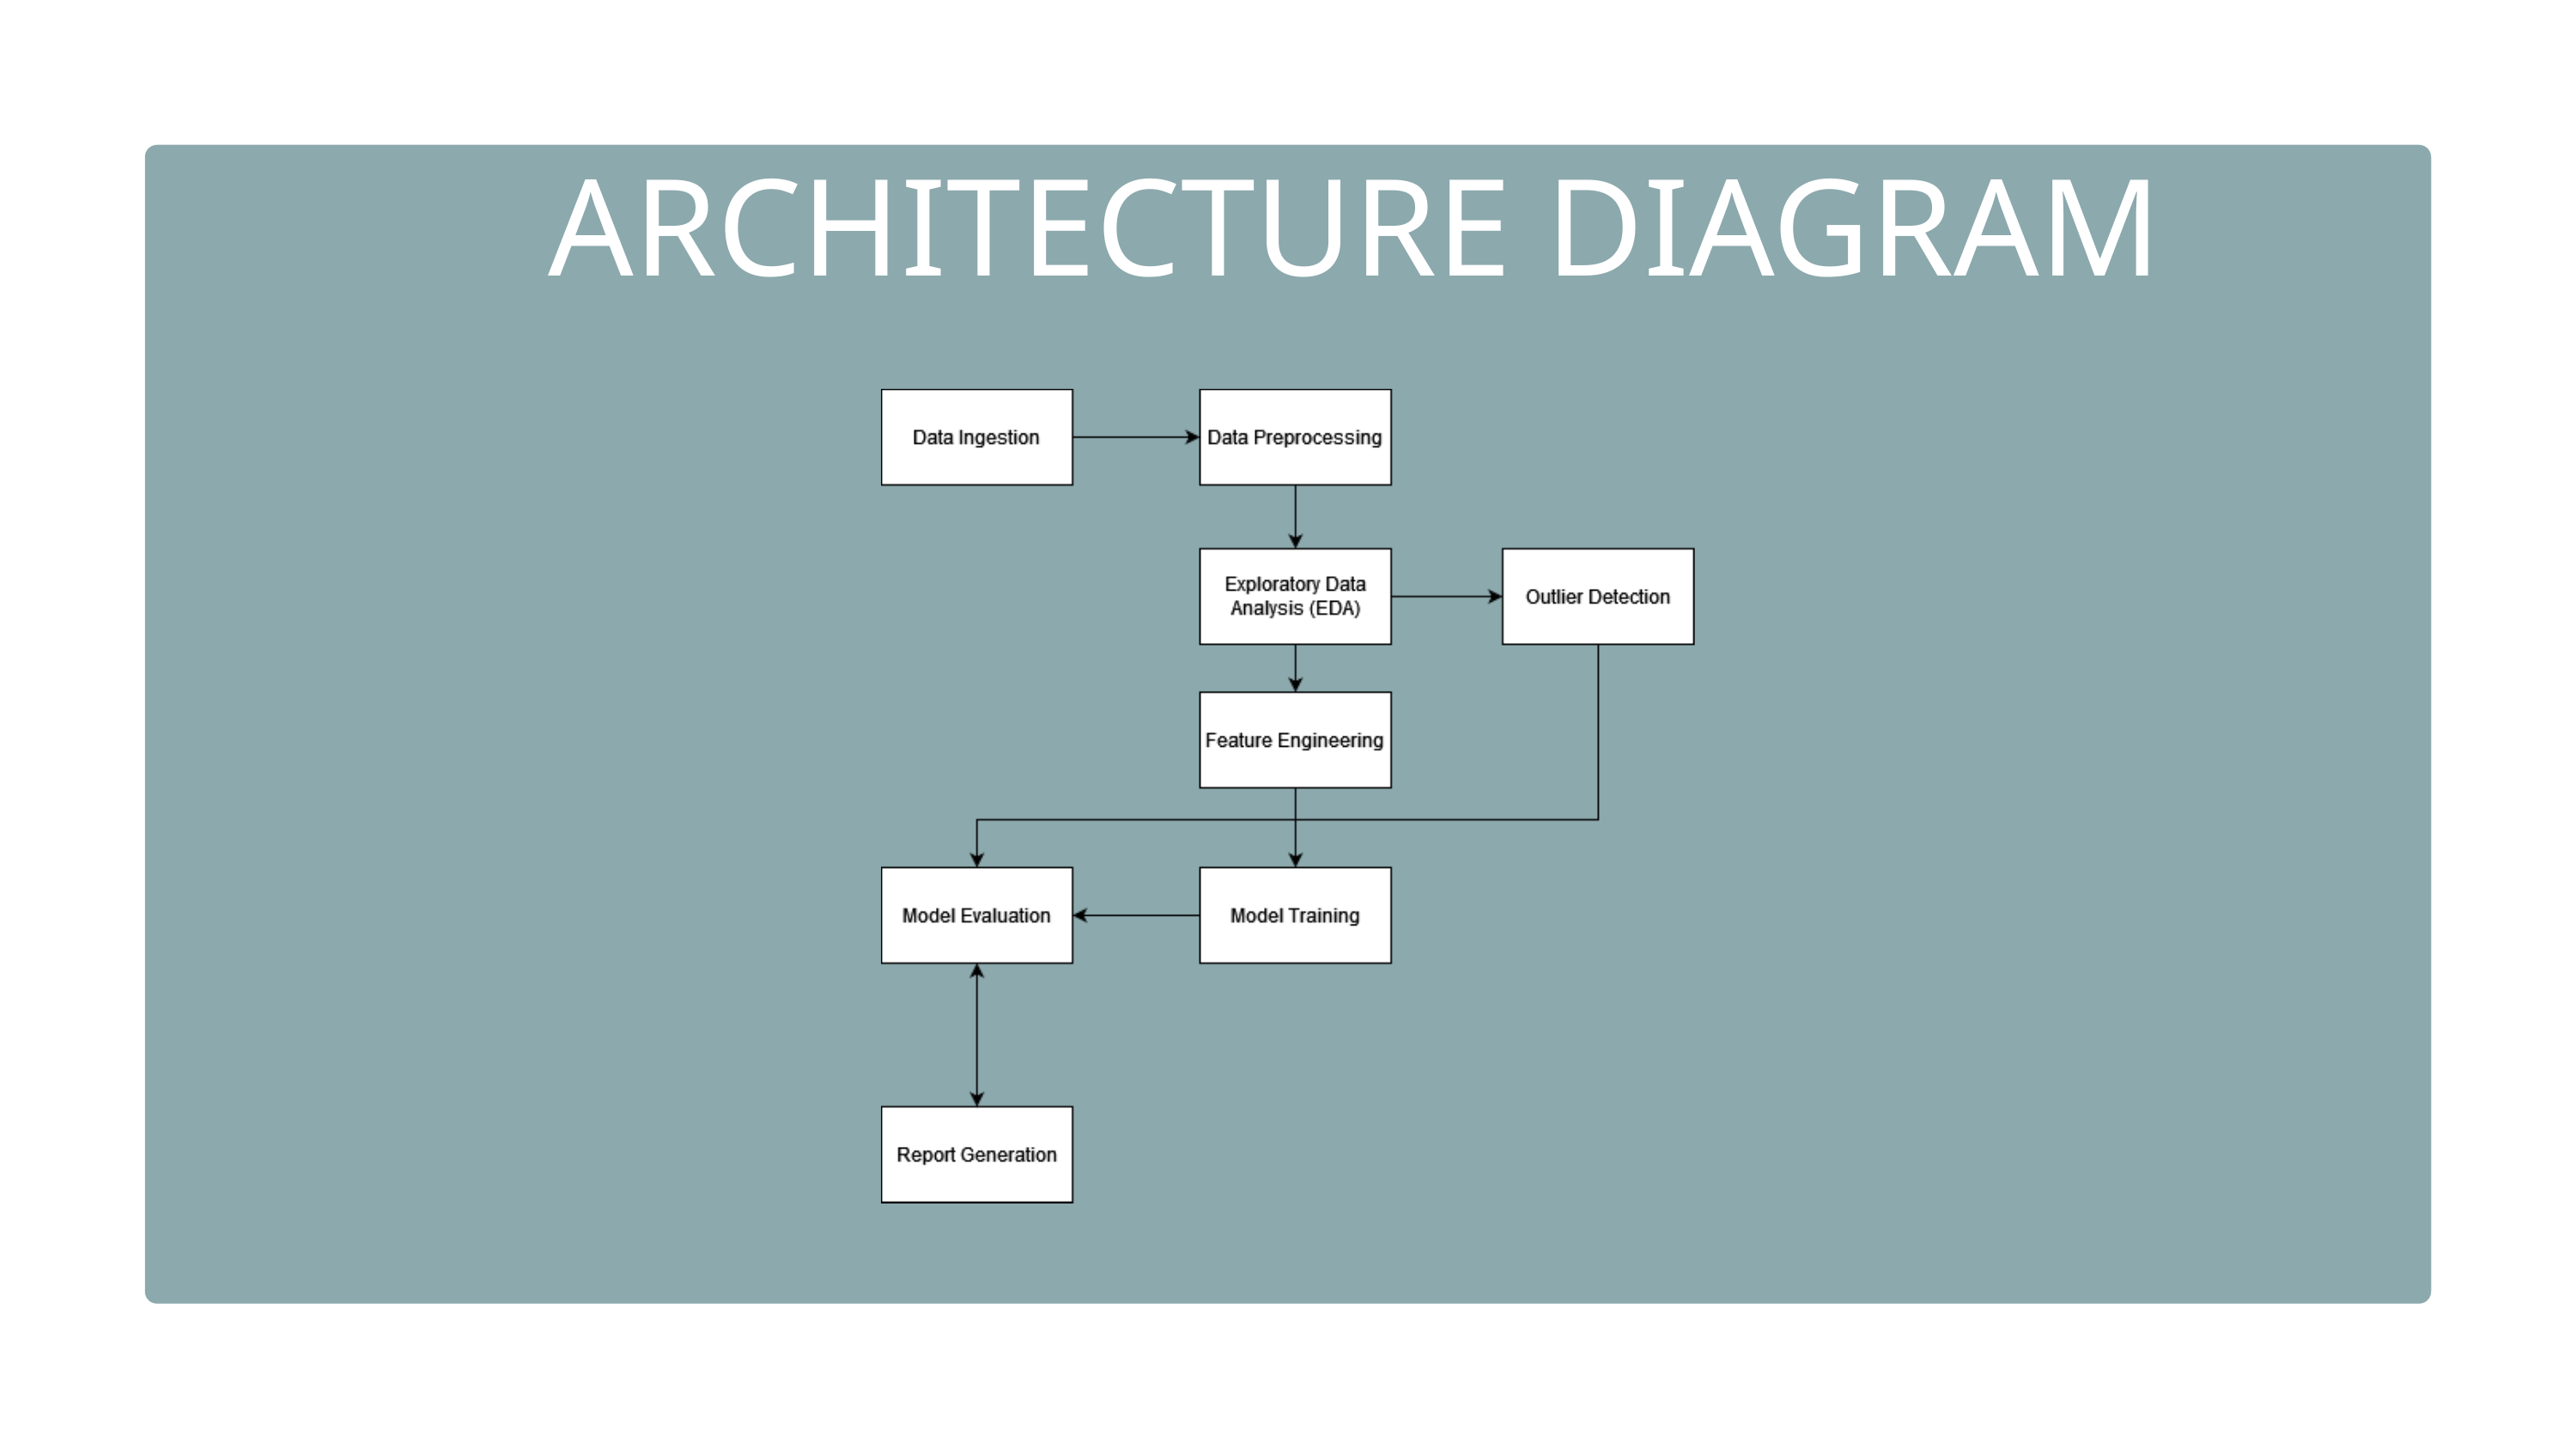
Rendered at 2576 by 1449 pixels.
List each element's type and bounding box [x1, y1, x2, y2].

text_box [144, 144, 2432, 1304]
